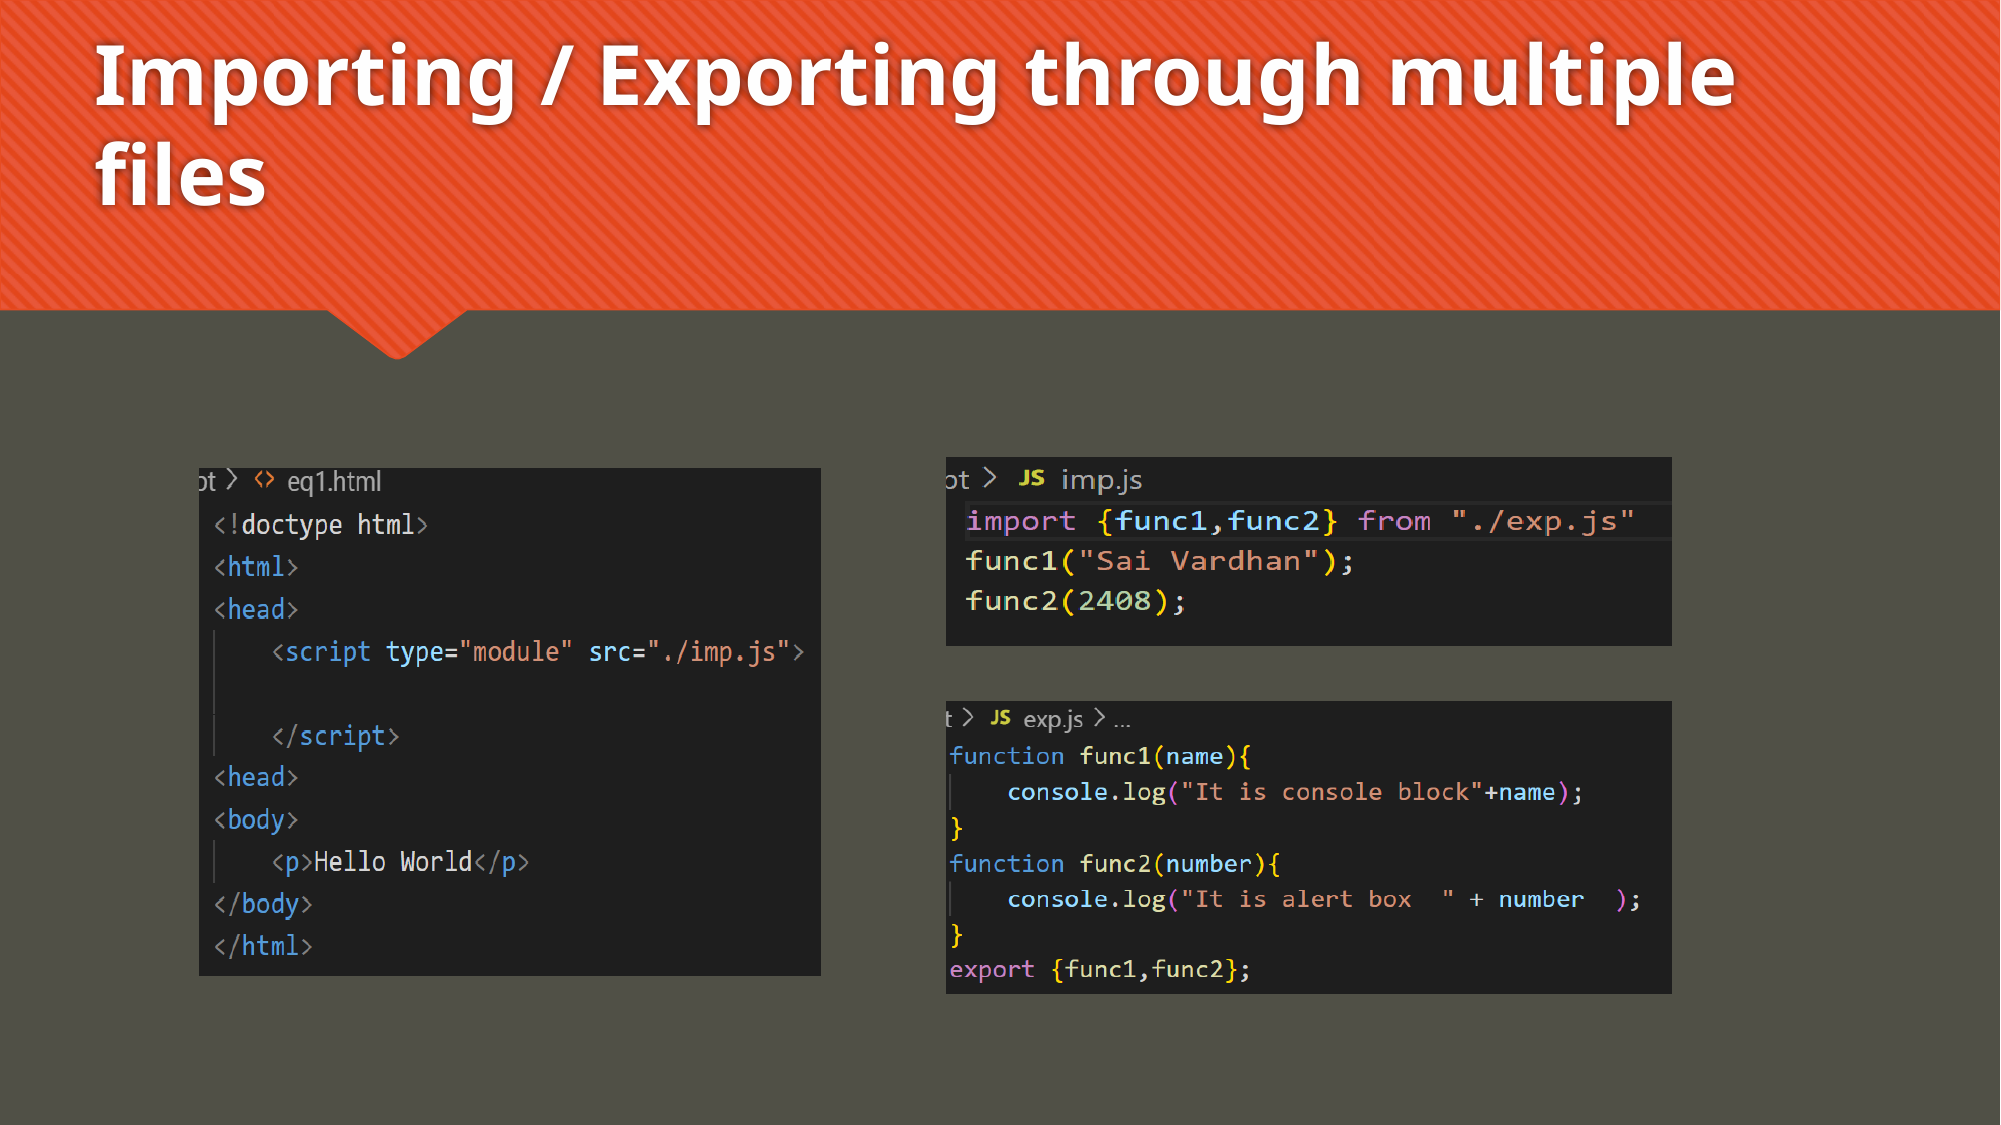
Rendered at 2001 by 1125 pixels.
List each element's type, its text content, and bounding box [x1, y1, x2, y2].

picture [946, 701, 1672, 994]
picture [199, 468, 822, 976]
title Importing / Exporting through multiple files [79, 70, 1814, 230]
picture [946, 457, 1672, 646]
